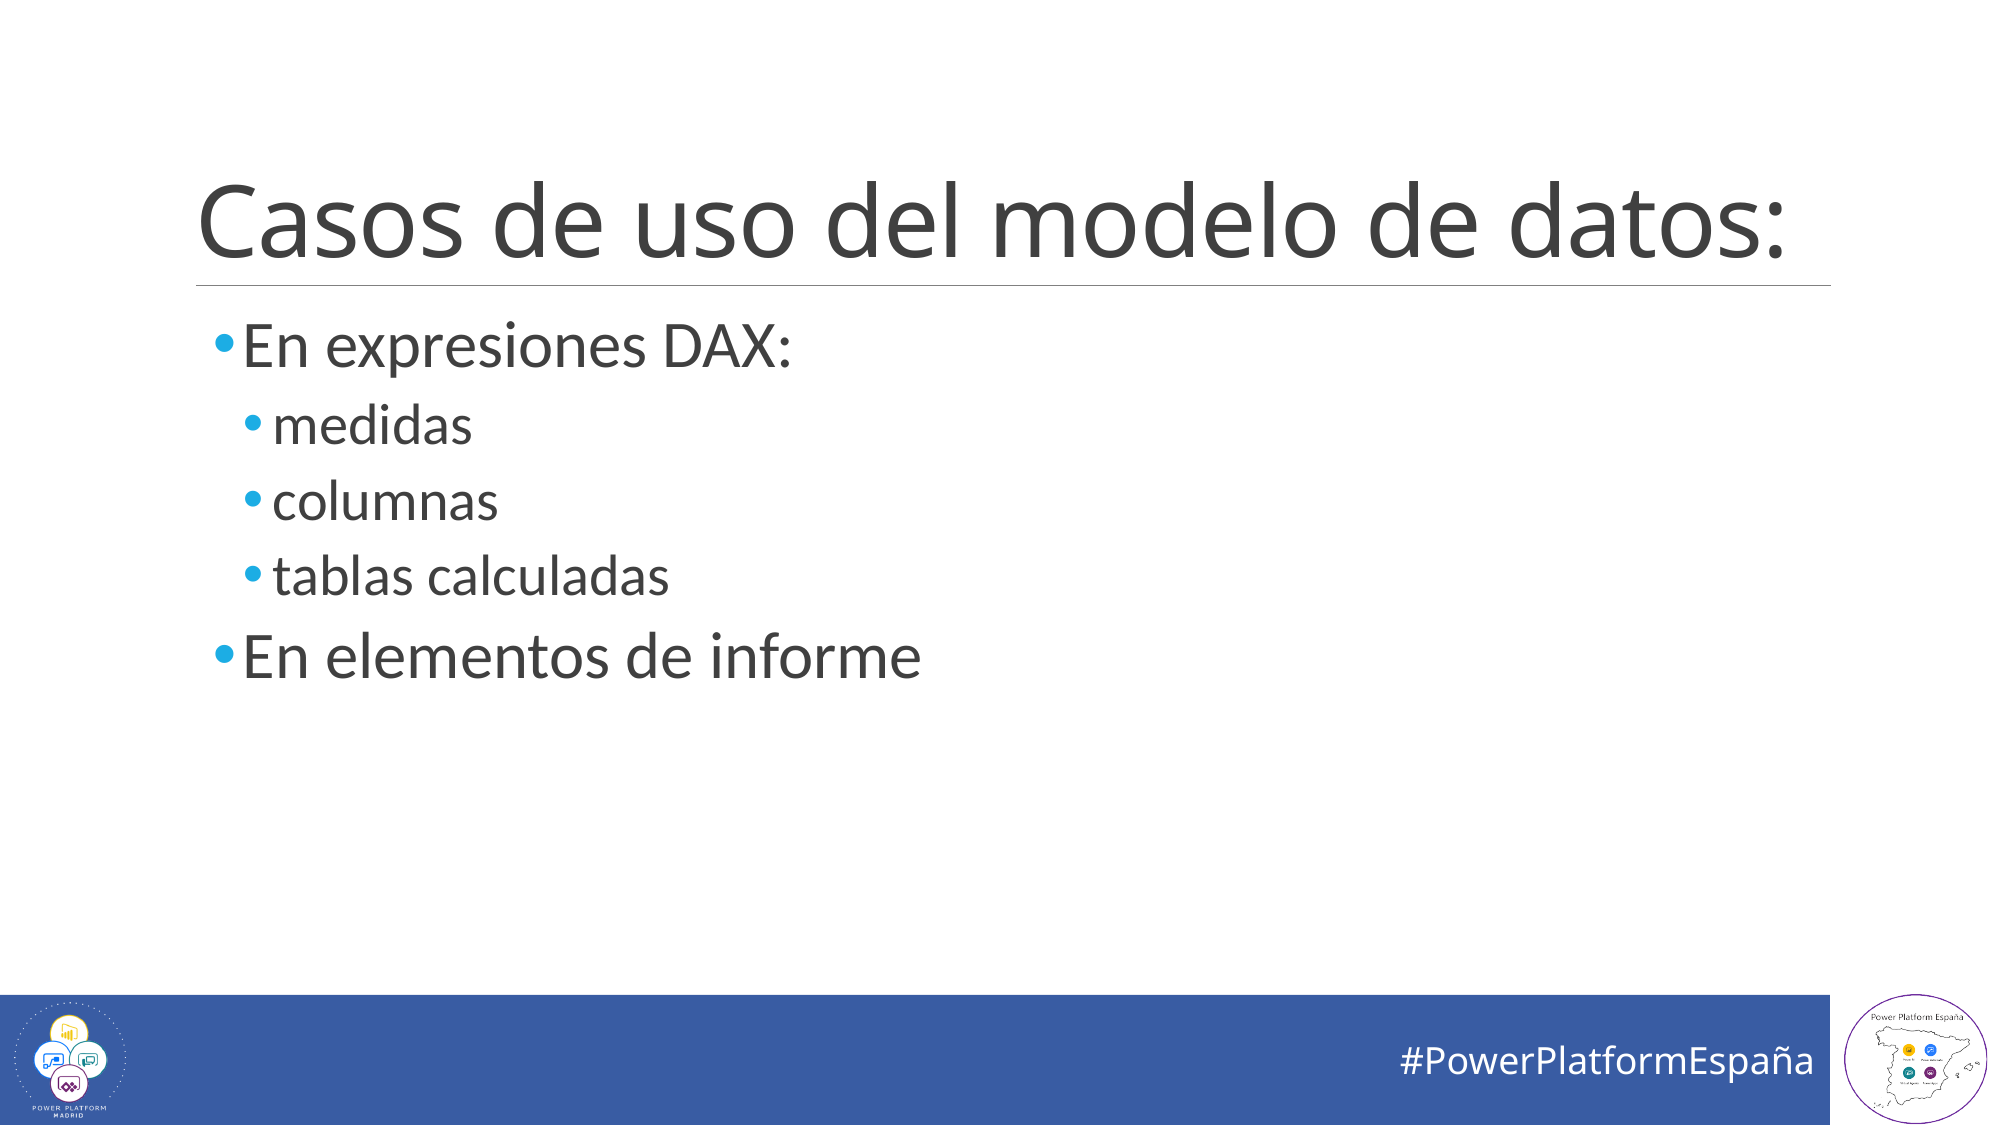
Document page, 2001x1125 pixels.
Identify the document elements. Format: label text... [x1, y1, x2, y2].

picture [14, 1002, 126, 1119]
picture [1844, 994, 1988, 1125]
title Casos de uso del modelo de datos: [180, 47, 1830, 285]
list En expresiones DAX: medidas columnas tablas calculadas En elementos de informe [180, 302, 1830, 963]
